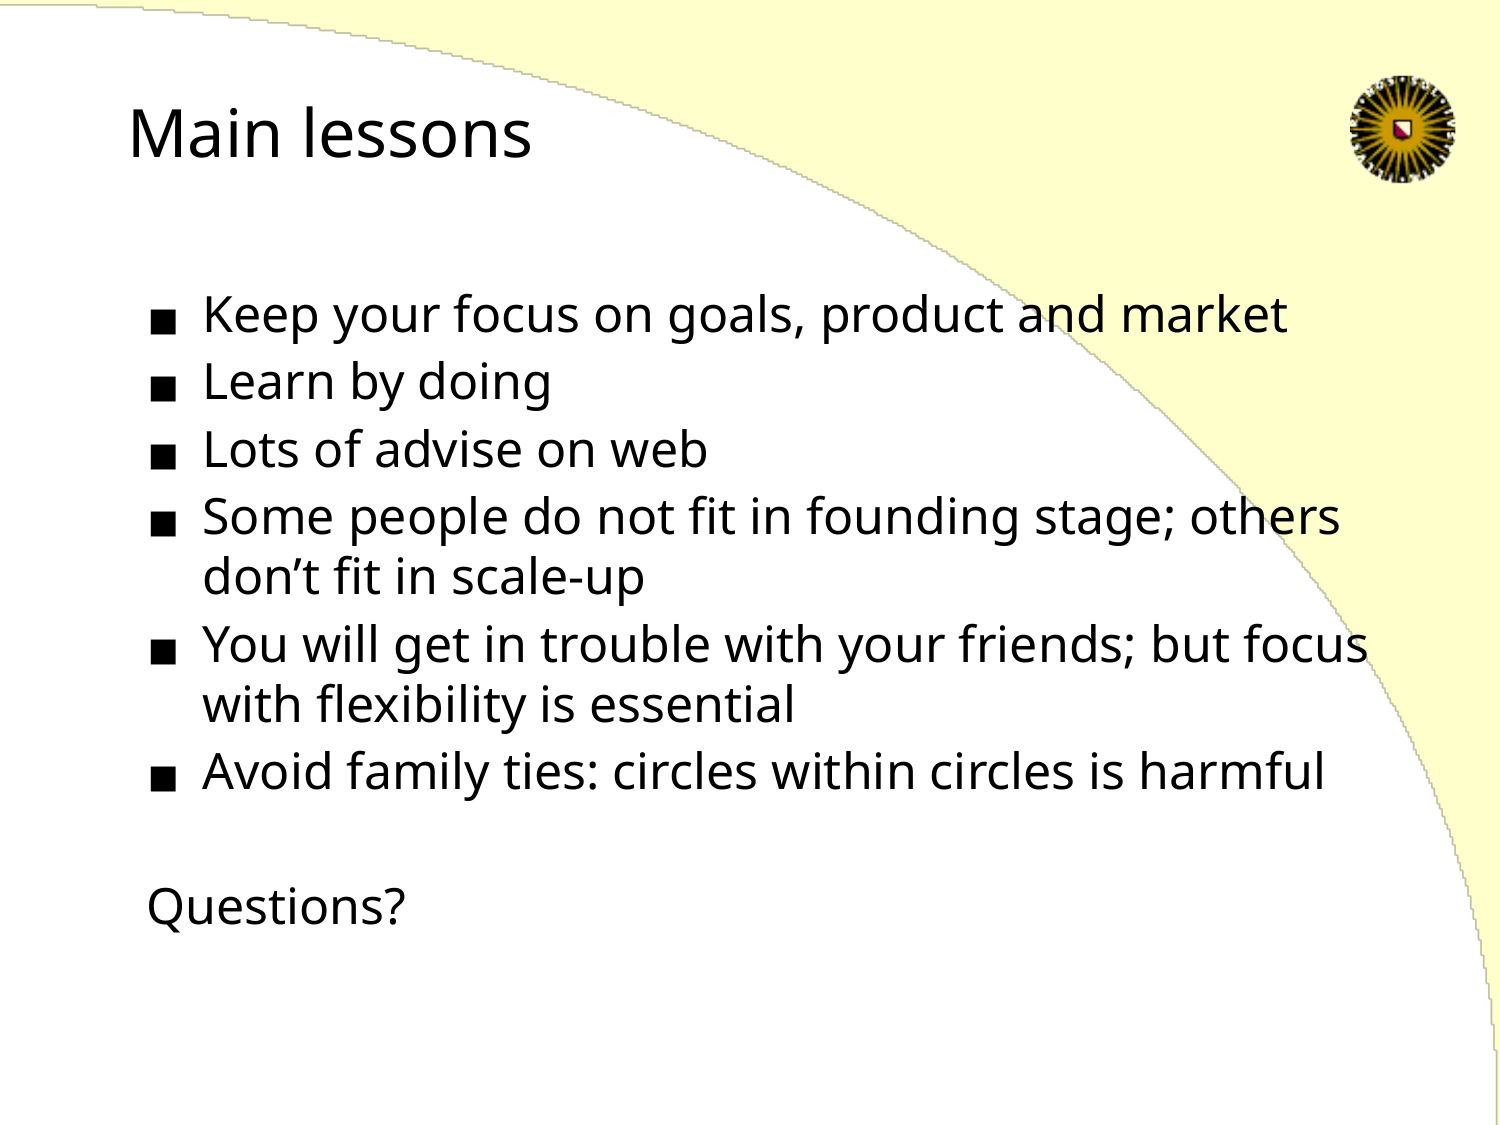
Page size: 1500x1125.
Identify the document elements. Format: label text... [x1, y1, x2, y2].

title Main lessons [112, 37, 1325, 225]
picture [0, 3, 1500, 1125]
list Keep your focus on goals, product and market Learn by doing Lots of advise on web Some people do not fit in founding stage; others don’t fit in scale-up You will get in trouble with your friends; but focus with flexibility is essential Avoid family ties: circles within circles is harmful Questions? [112, 275, 1388, 1088]
